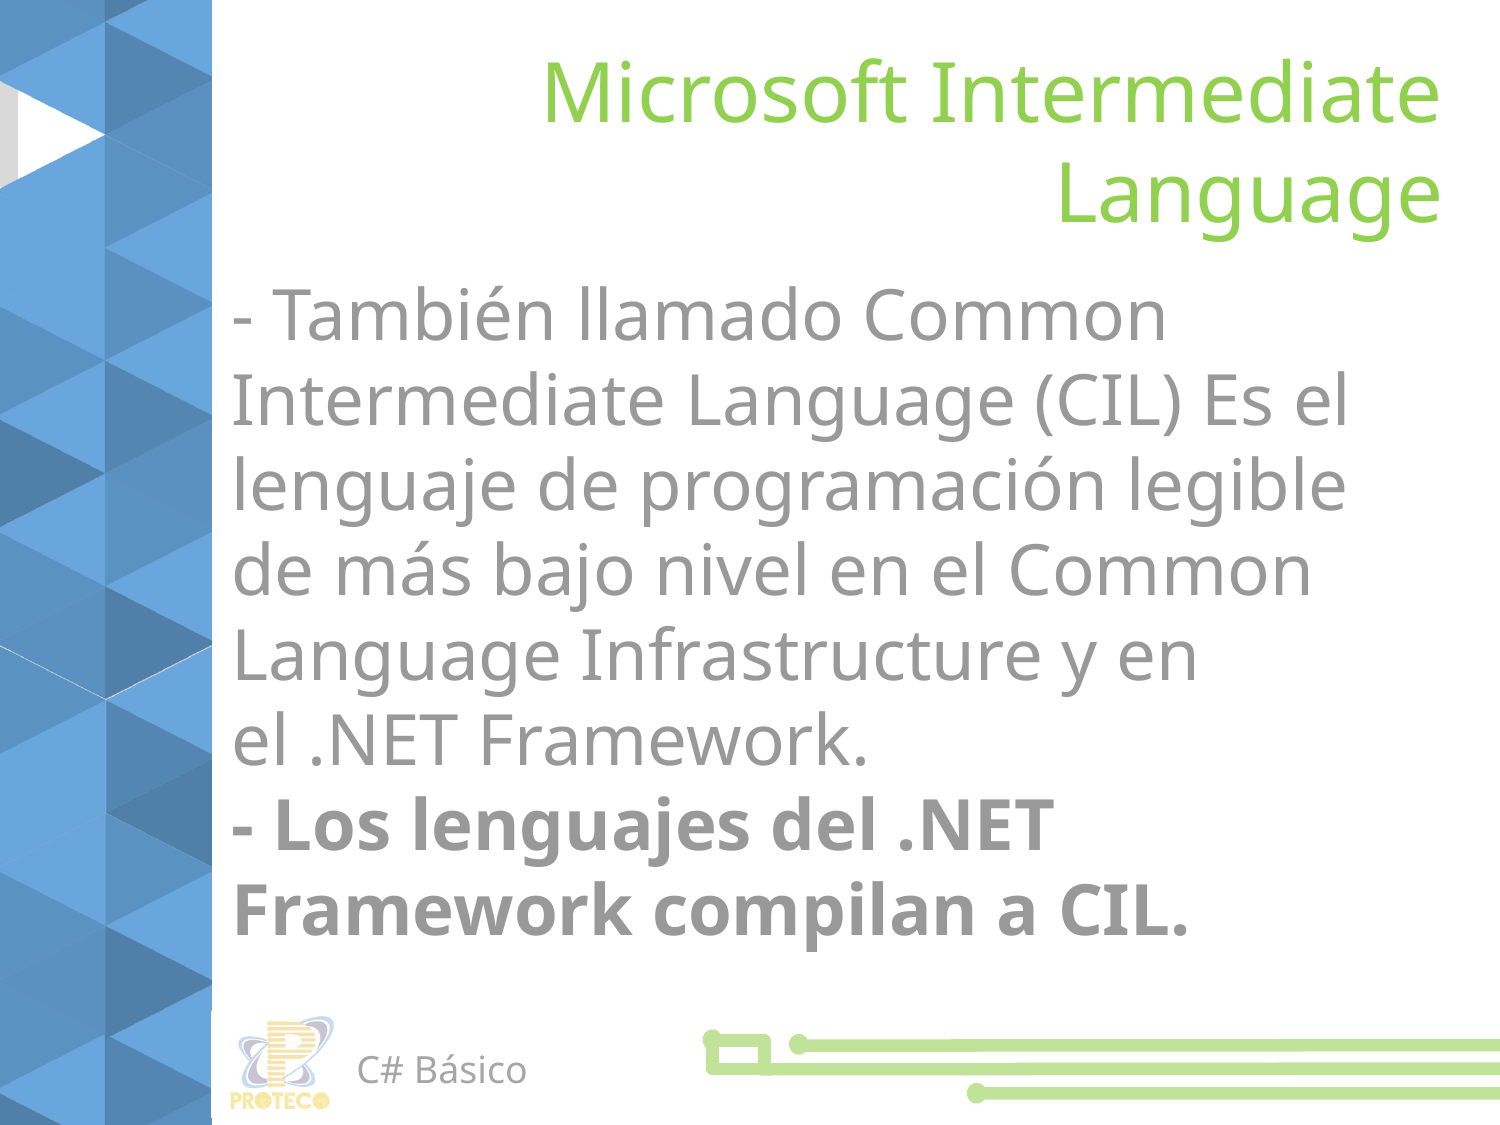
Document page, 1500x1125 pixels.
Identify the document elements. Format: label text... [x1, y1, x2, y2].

text_box - También llamado Common Intermediate Language (CIL) Es el lenguaje de programación legible de más bajo nivel en el Common Language Infrastructure y en el .NET Framework. - Los lenguajes del .NET Framework compilan a CIL. [216, 262, 1459, 1005]
picture [0, 0, 357, 1125]
text_box Microsoft Intermediate Language [216, 45, 1459, 233]
